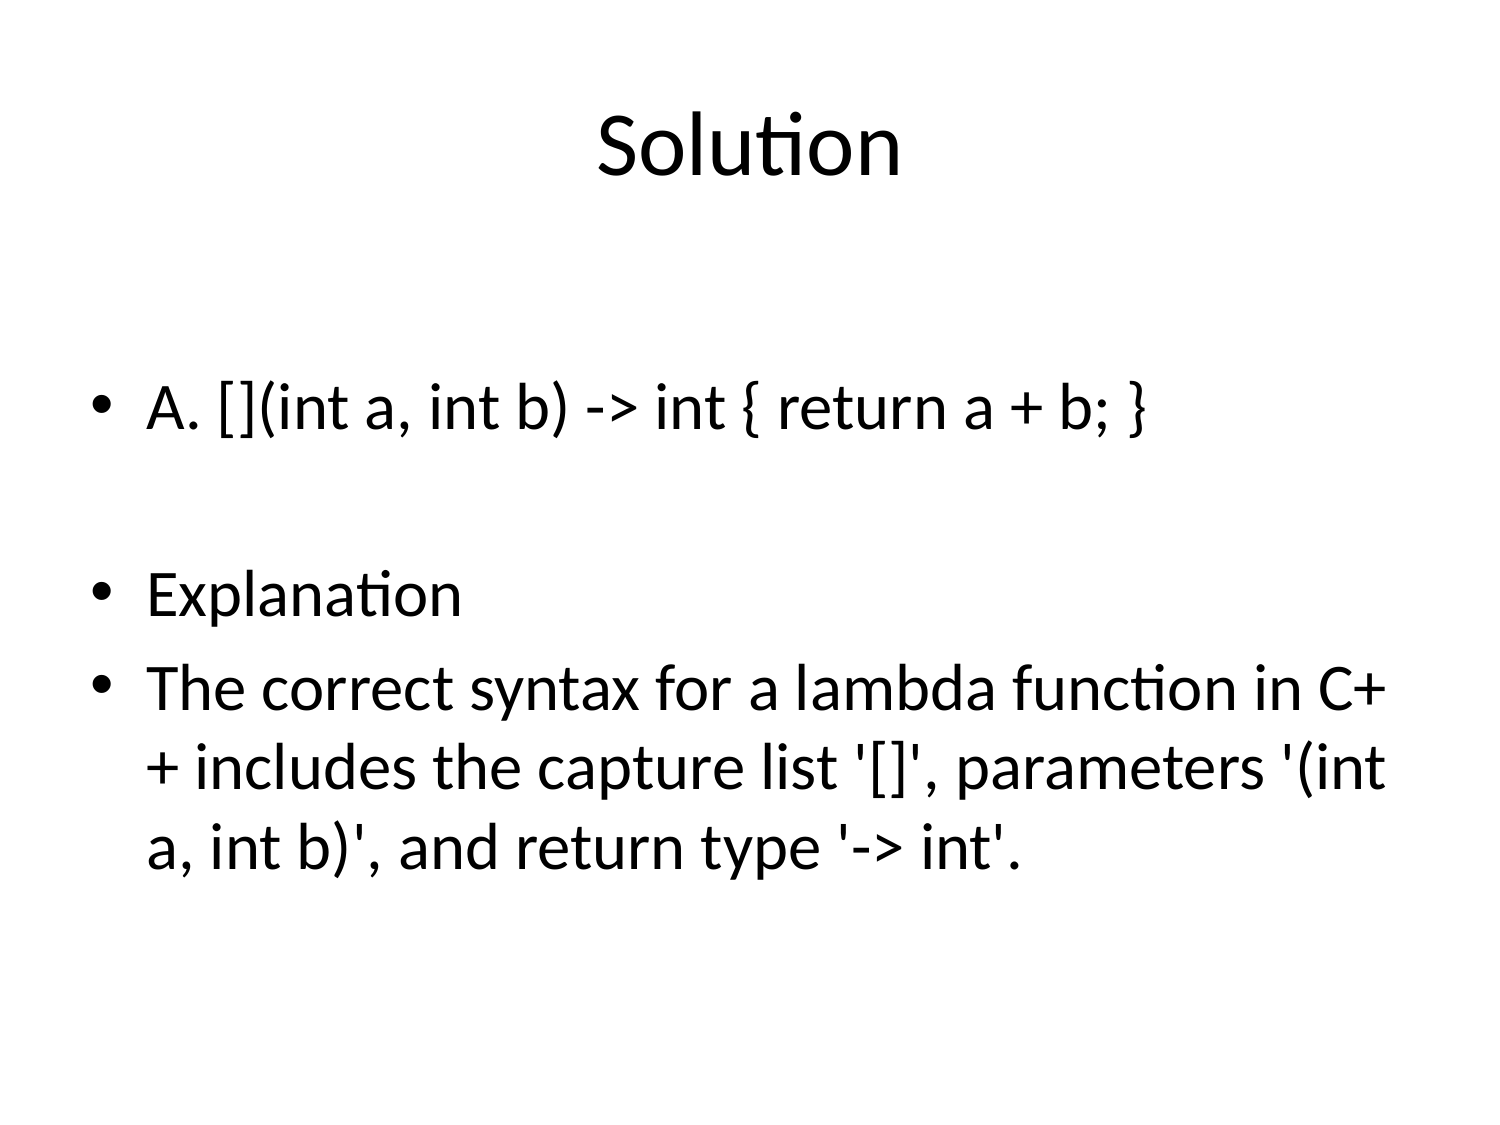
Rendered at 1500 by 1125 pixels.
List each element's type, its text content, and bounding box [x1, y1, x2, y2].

title Solution [75, 45, 1425, 233]
list A. [](int a, int b) -> int { return a + b; } Explanation The correct syntax for a lambda function in C++ includes the capture list '[]', parameters '(int a, int b)', and return type '-> int'. [75, 262, 1425, 1005]
